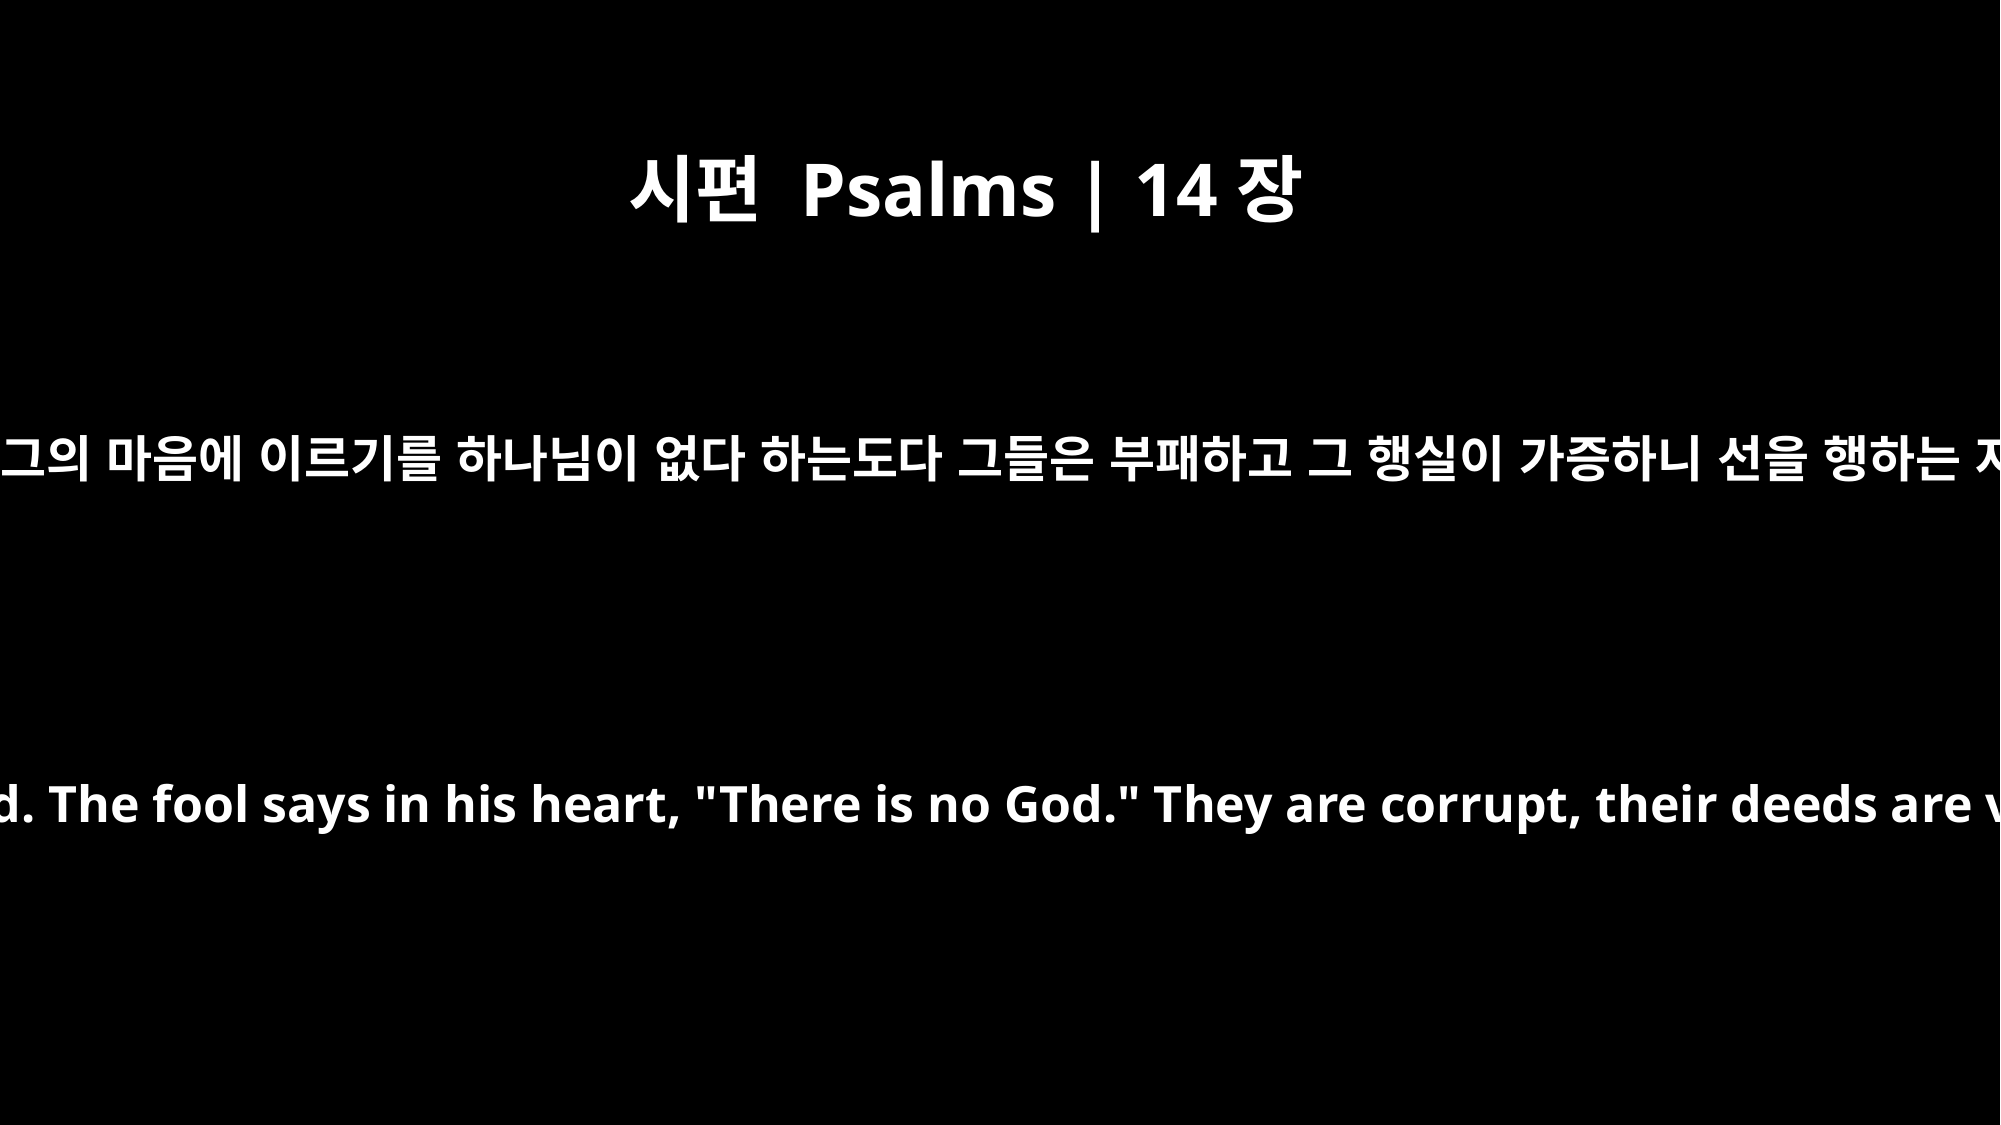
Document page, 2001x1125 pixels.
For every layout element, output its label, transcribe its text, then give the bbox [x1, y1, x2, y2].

text_box Psalm 14 For the director of music. Of David. The fool says in his heart, "There is no God." They are corrupt, their deeds are vile; there is no one who does good. [0, 764, 2000, 840]
text_box 시편 Psalms | 14장 [613, 136, 1319, 239]
text_box 1 어리석은 자는 그의 마음에 이르기를 하나님이 없다 하는도다 그들은 부패하고 그 행실이 가증하니 선을 행하는 자가 없도다 [0, 359, 2000, 495]
